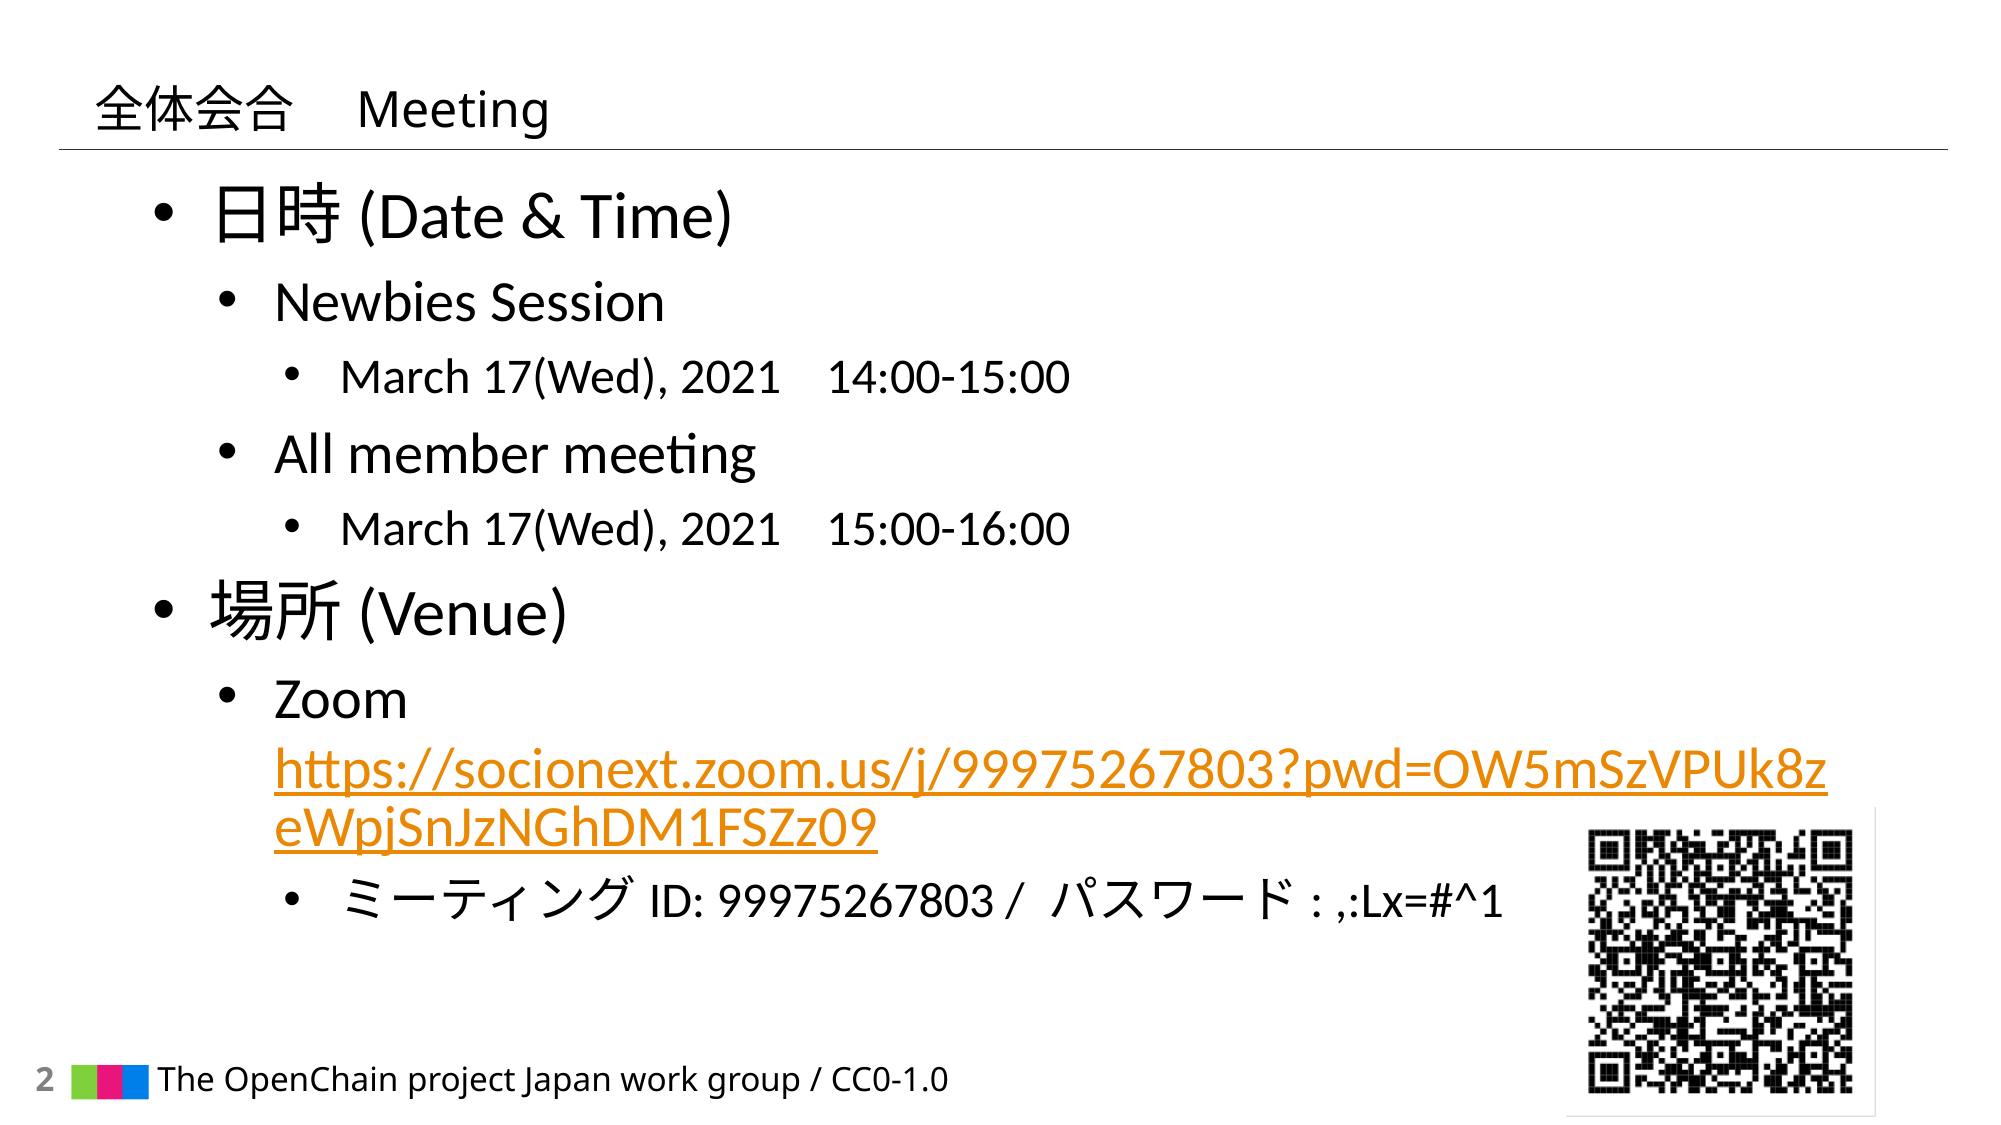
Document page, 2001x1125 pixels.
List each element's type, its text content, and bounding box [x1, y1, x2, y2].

text_box 日時(Date & Time) Newbies Session March 17(Wed), 2021 14:00-15:00 All member meeting March 17(Wed), 2021 15:00-16:00 場所(Venue) Zoom https://socionext.zoom.us/j/99975267803?pwd=OW5mSzVPUk8zeWpjSnJzNGhDM1FSZz09 ミーティングID: 99975267803 / パスワード: ,:Lx=#^1 [137, 164, 1863, 1066]
picture [1566, 807, 1877, 1118]
title 全体会合 Meeting [94, 7, 1906, 138]
